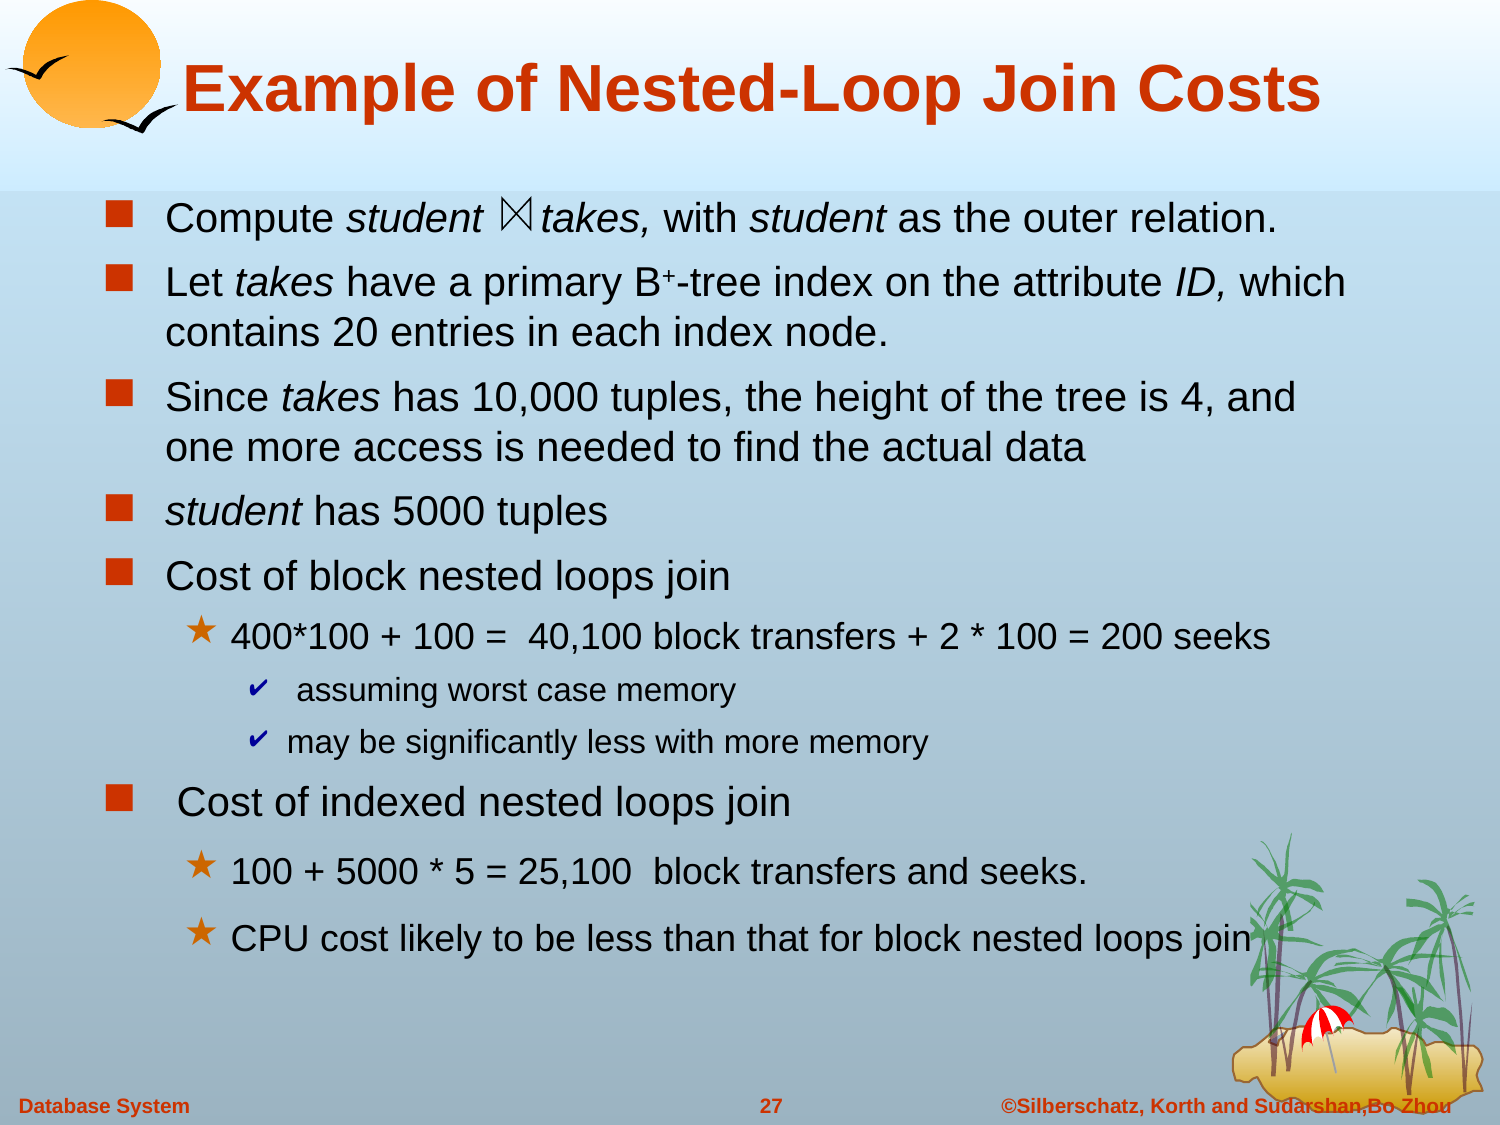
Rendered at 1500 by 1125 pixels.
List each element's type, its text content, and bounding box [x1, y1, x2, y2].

list Compute student takes, with student as the outer relation. Let takes have a primary B+-tree index on the attribute ID, which contains 20 entries in each index node. Since takes has 10,000 tuples, the height of the tree is 4, and one more access is needed to find the actual data student has 5000 tuples Cost of block nested loops join 400*100 + 100 = 40,100 block transfers + 2 * 100 = 200 seeks assuming worst case memory may be significantly less with more memory Cost of indexed nested loops join 100 + 5000 * 5 = 25,100 block transfers and seeks. CPU cost likely to be less than that for block nested loops join [93, 182, 1382, 983]
text_box [502, 198, 531, 230]
title Example of Nested-Loop Join Costs [90, 32, 1416, 133]
